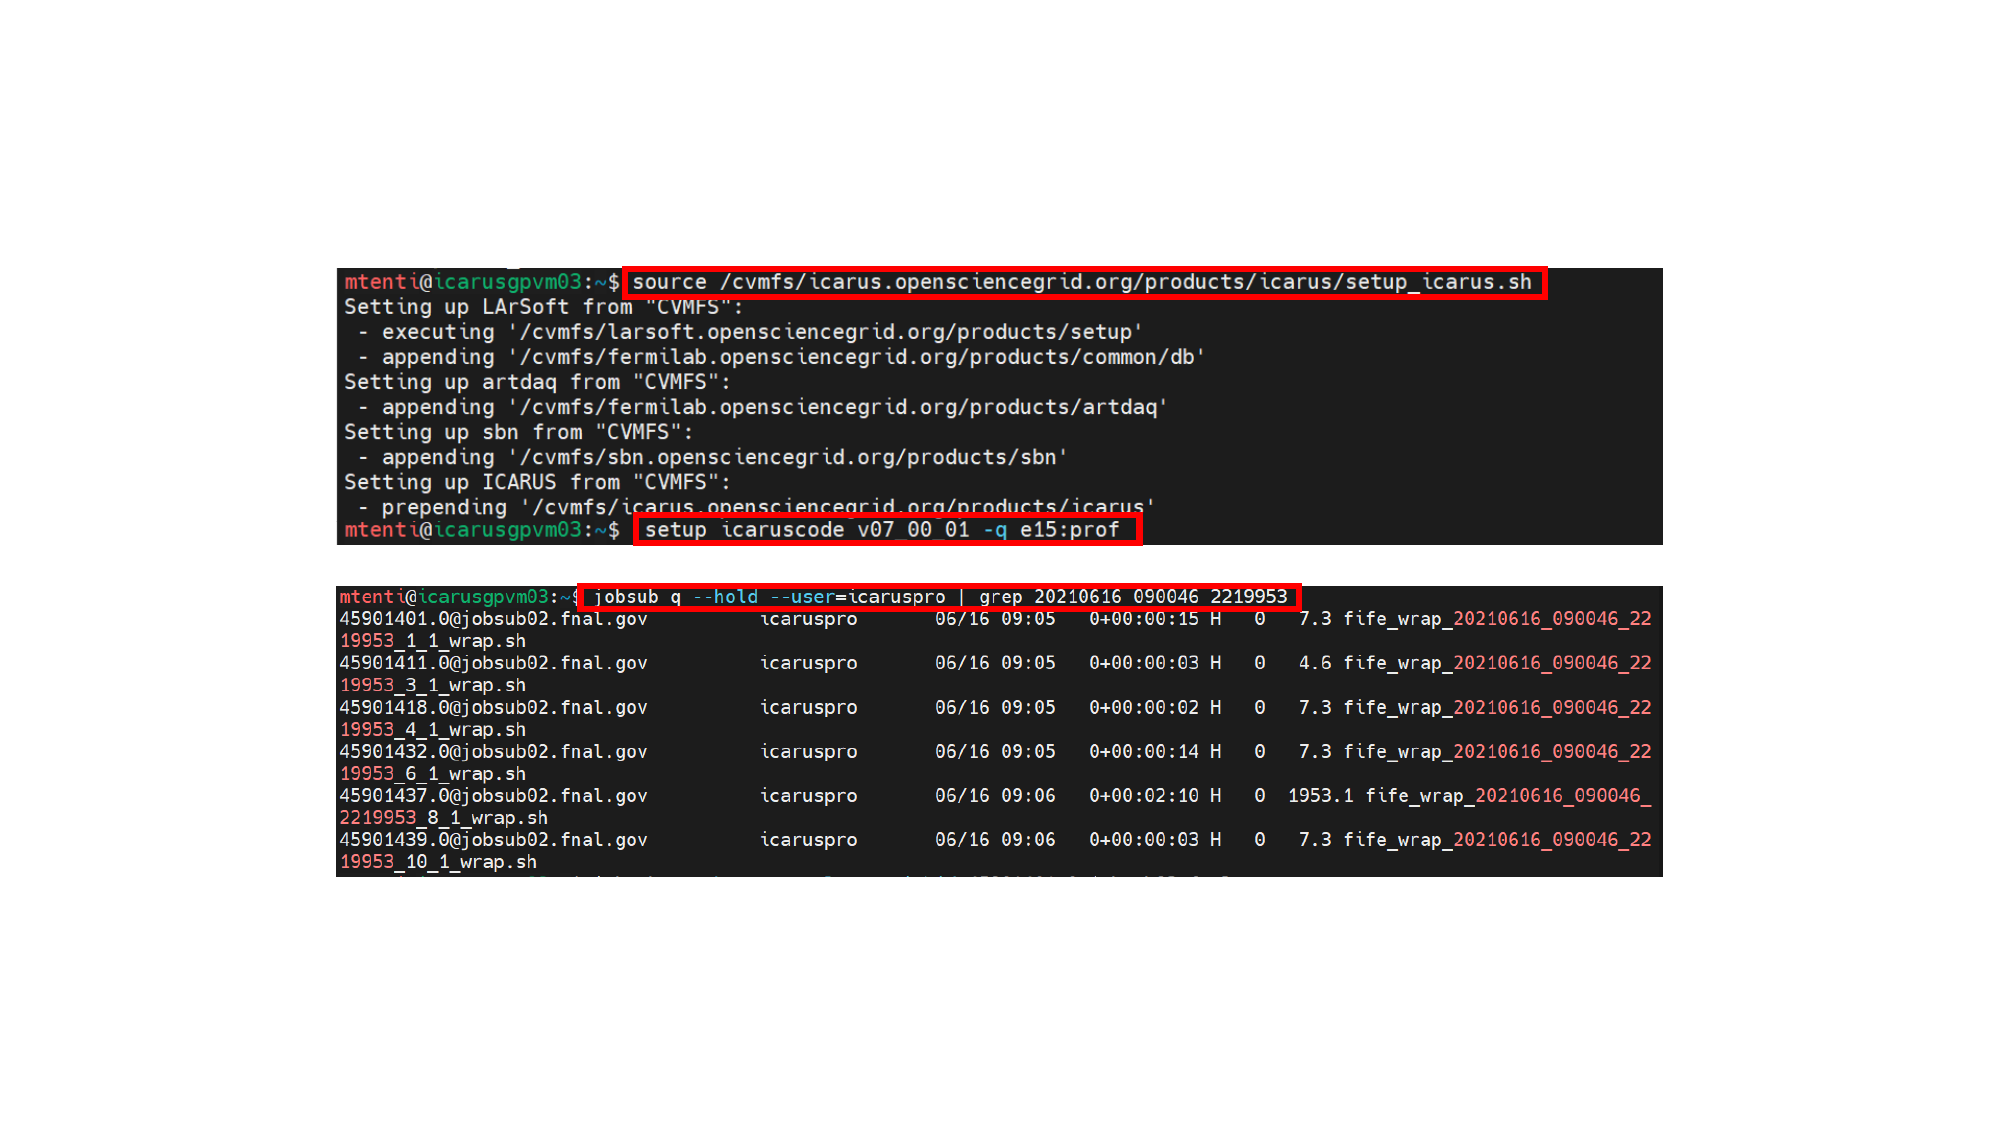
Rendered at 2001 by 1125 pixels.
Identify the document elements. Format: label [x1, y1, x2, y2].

picture [336, 586, 1664, 877]
picture [336, 268, 1664, 545]
